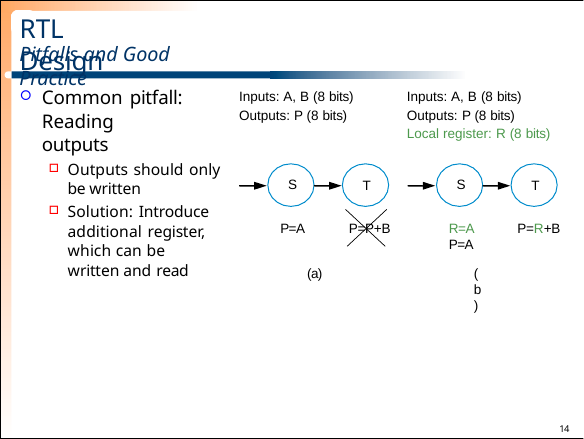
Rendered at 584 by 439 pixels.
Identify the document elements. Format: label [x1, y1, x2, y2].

text_box [406, 163, 511, 208]
text_box [0, 0, 584, 439]
text_box [238, 163, 342, 208]
